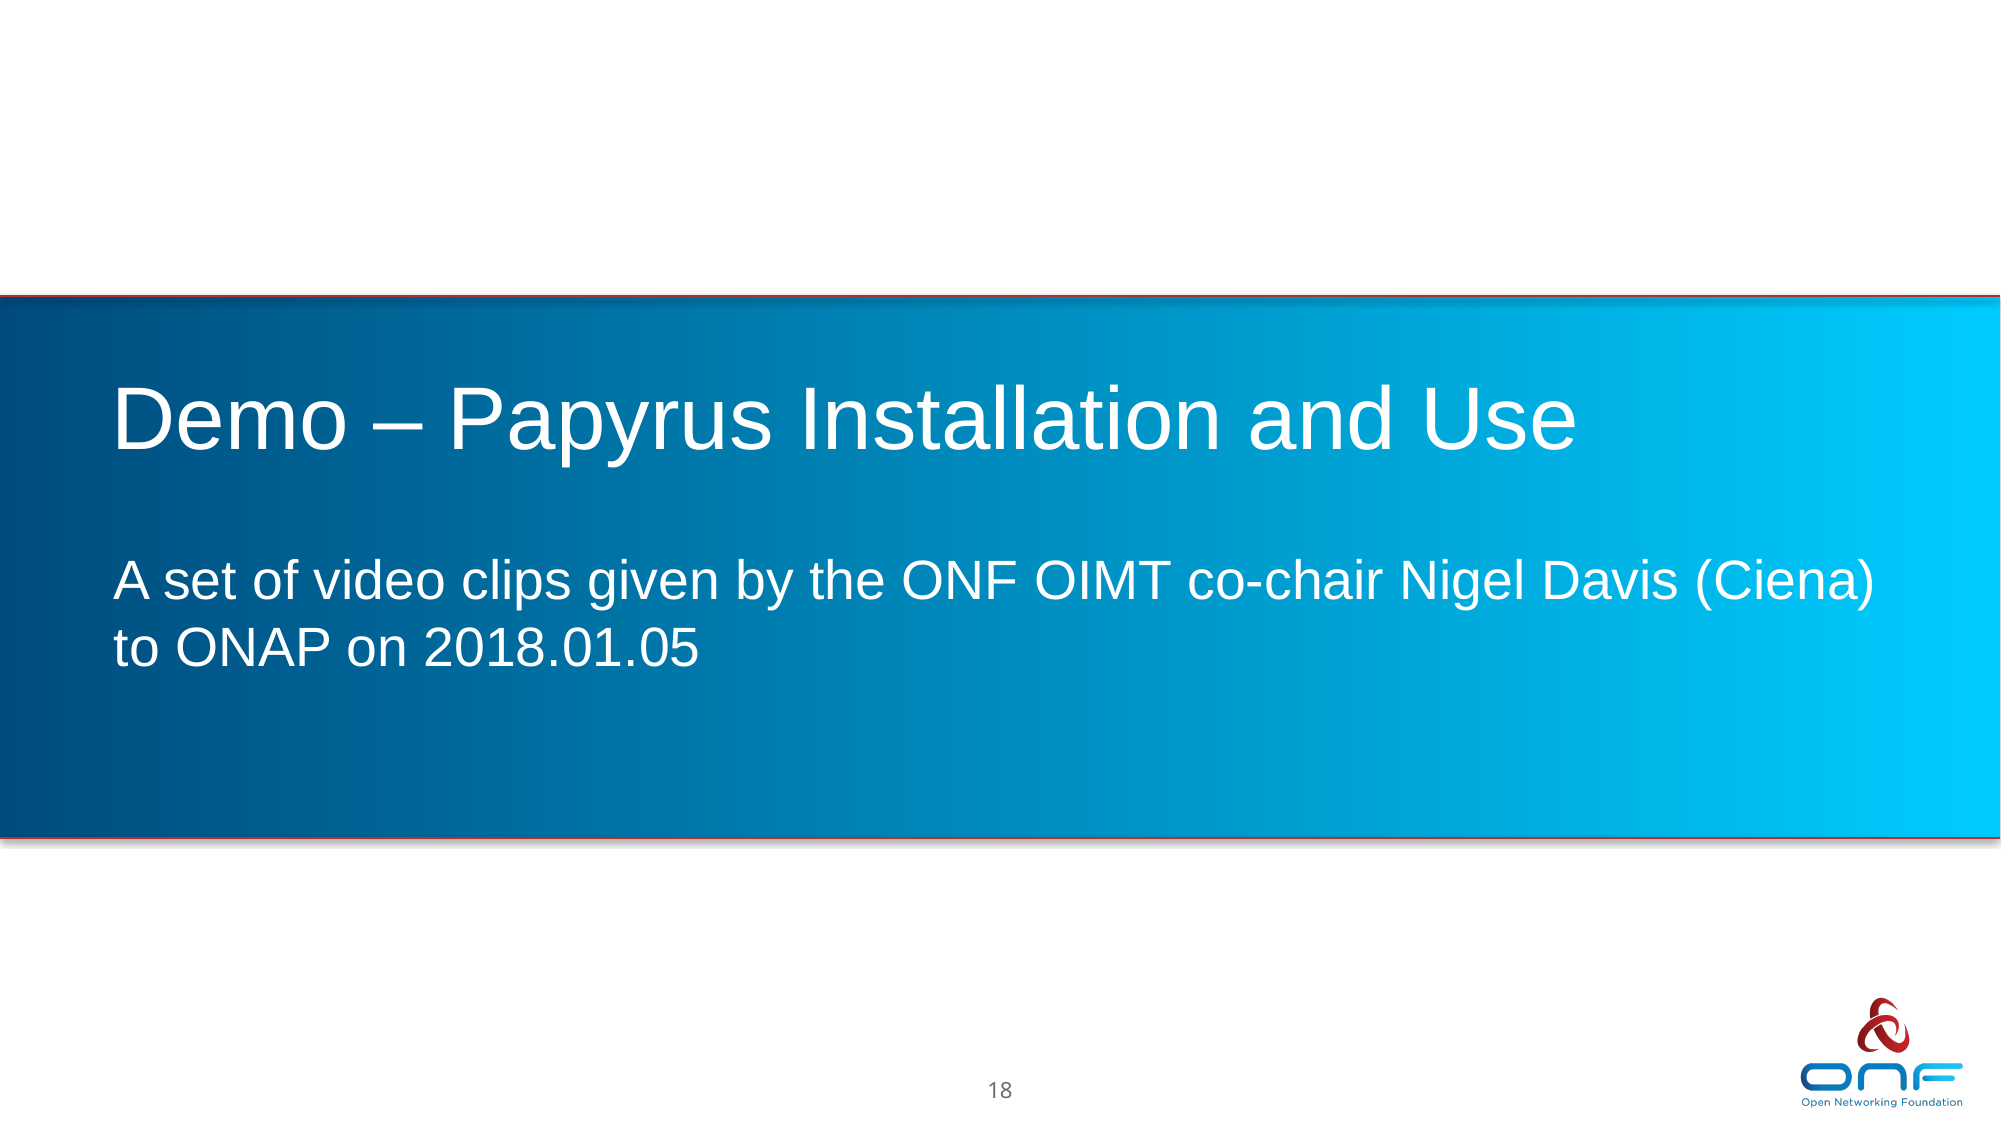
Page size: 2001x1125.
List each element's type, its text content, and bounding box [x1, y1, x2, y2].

picture [1798, 995, 1964, 1109]
slide_number 18 [766, 1061, 1234, 1121]
title Demo – Papyrus Installation and Use [96, 365, 1941, 476]
subtitle A set of video clips given by the ONF OIMT co-chair Nigel Davis (Ciena) to ONAP on 2018.01.05 [98, 536, 1943, 837]
